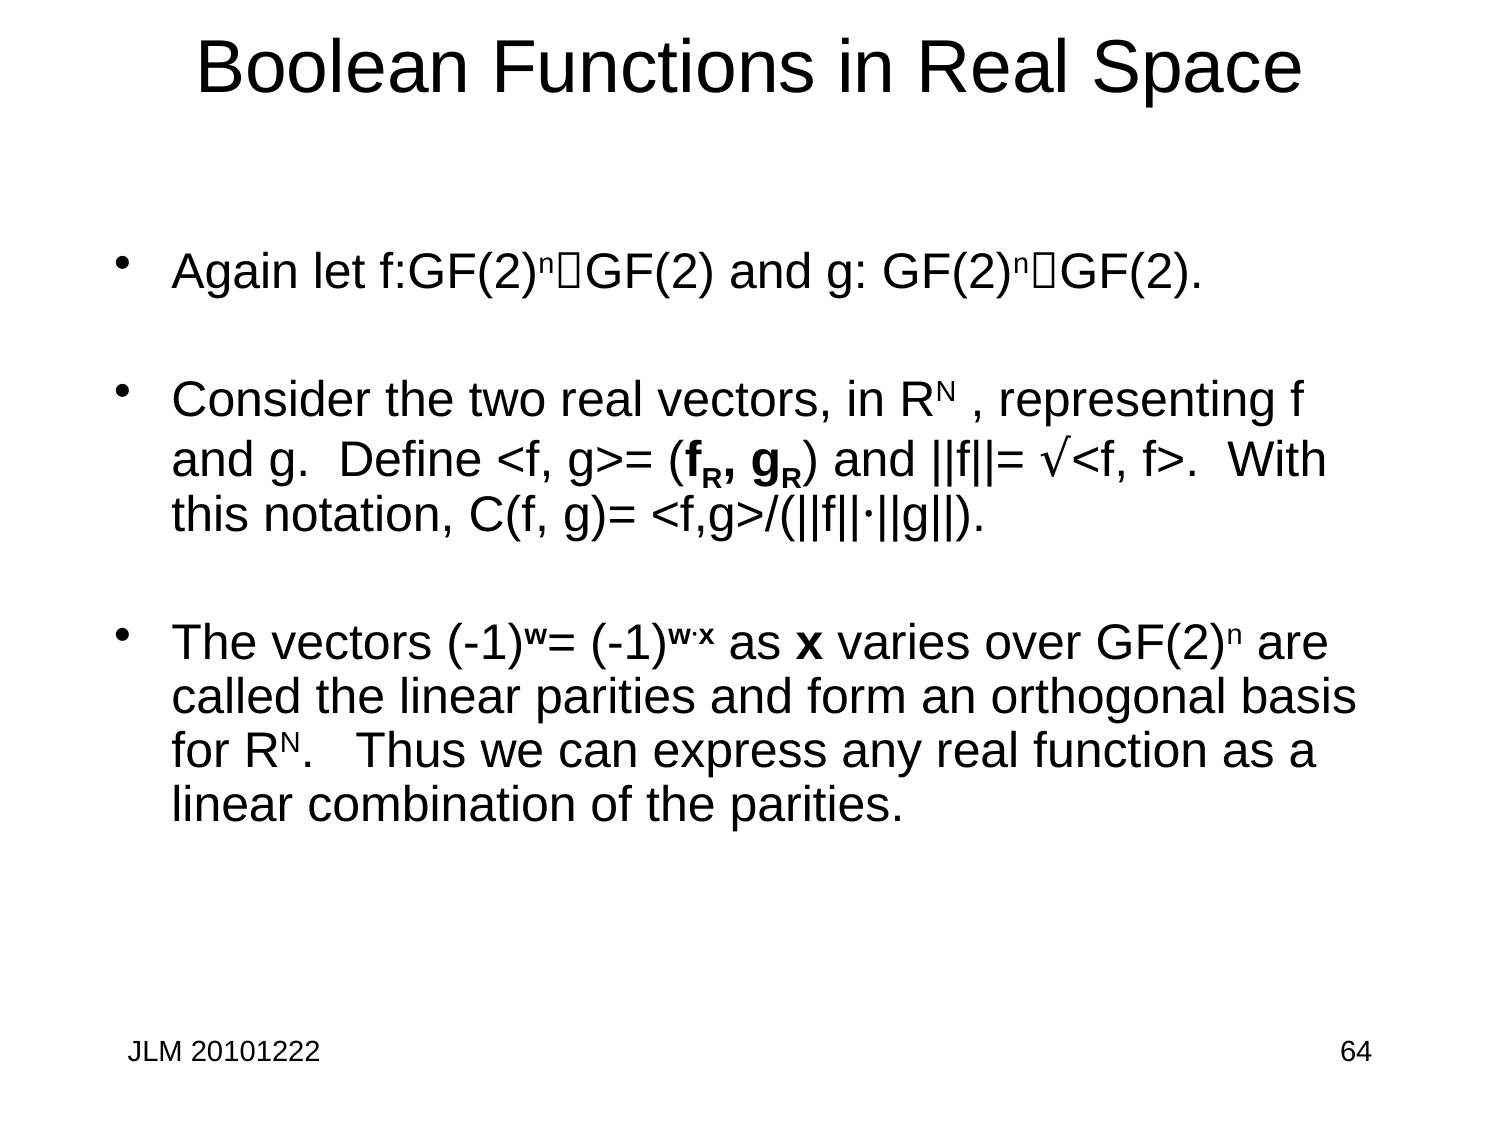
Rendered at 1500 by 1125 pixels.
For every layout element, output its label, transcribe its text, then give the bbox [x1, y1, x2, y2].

slide_number JLM 20101222 [111, 1024, 426, 1101]
title Boolean Functions in Real Space [112, 0, 1388, 126]
list Again let f:GF(2)nGF(2) and g: GF(2)nGF(2). Consider the two real vectors, in RN , representing f and g. Define <f, g>= (fR, gR) and ||f||= √<f, f>. With this notation, C(f, g)= <f,g>/(||f||·||g||). The vectors (-1)w= (-1)w·x as x varies over GF(2)n are called the linear parities and form an orthogonal basis for RN. Thus we can express any real function as a linear combination of the parities. [99, 237, 1413, 1013]
slide_number 64 [1074, 1024, 1388, 1101]
